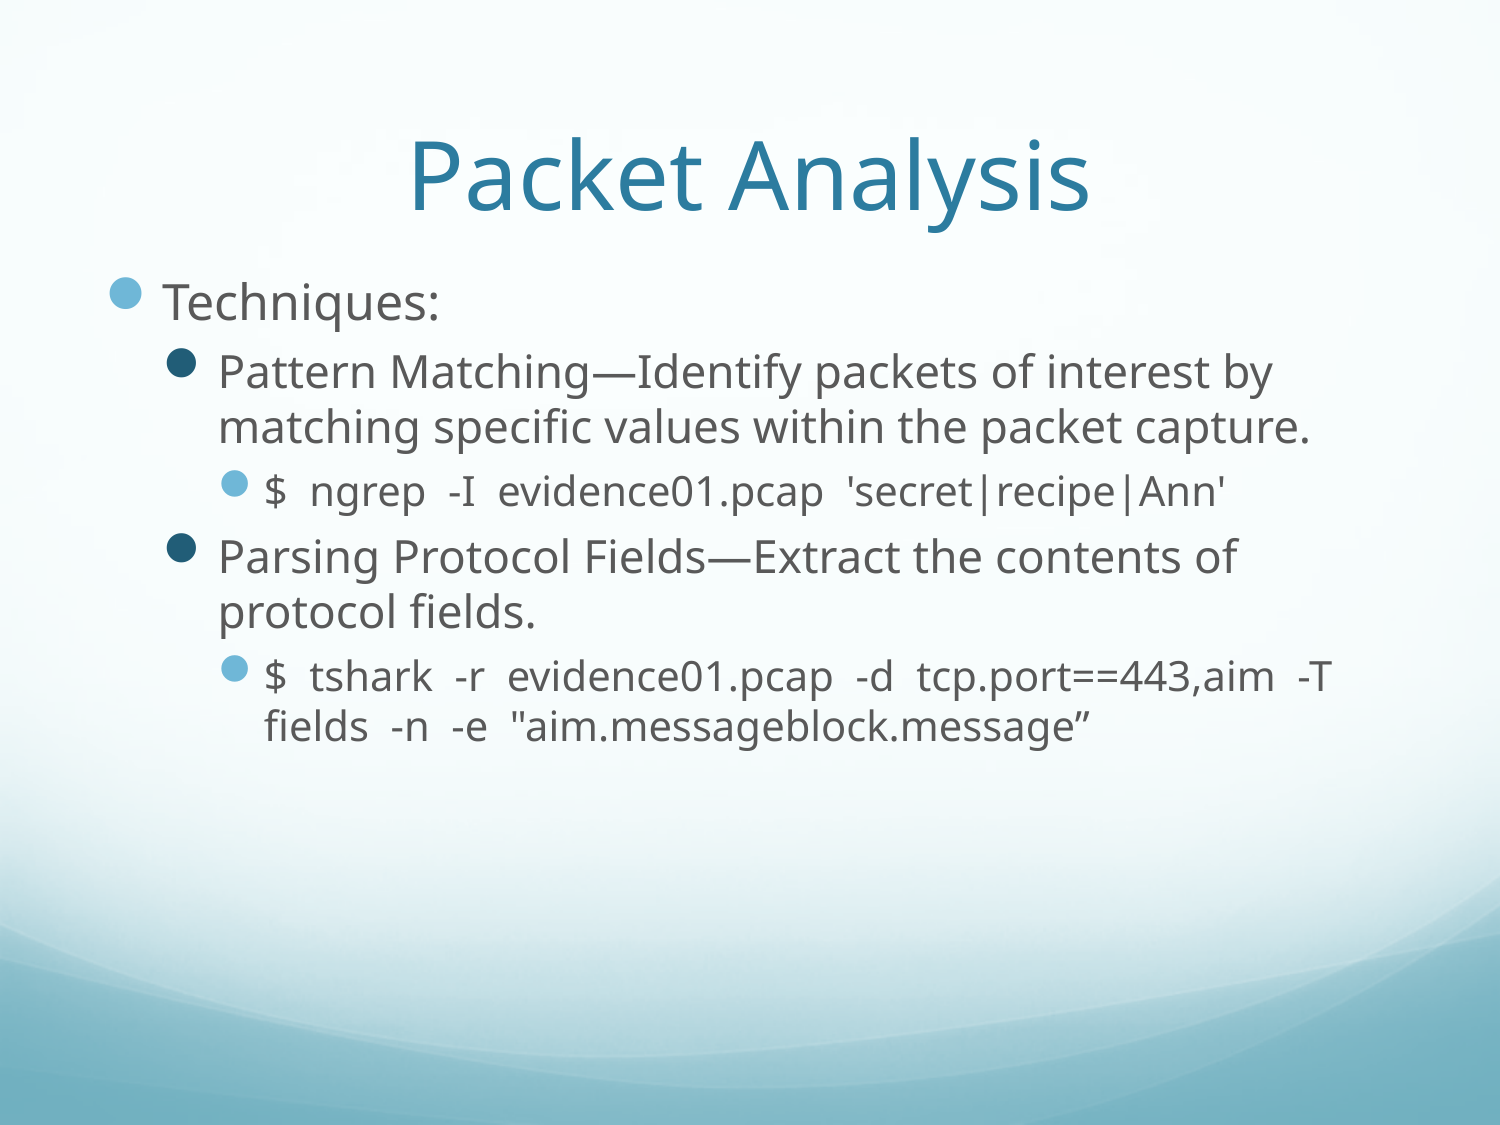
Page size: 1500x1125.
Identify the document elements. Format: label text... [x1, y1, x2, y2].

title Packet Analysis [90, 17, 1410, 237]
list Techniques: Pattern Matching—Identify packets of interest by matching speciﬁc values within the packet capture. $ ngrep -I evidence01.pcap 'secret|recipe|Ann' Parsing Protocol Fields—Extract the contents of protocol fields. $ tshark -r evidence01.pcap -d tcp.port==443,aim -T fields -n -e "aim.messageblock.message” [90, 262, 1410, 975]
